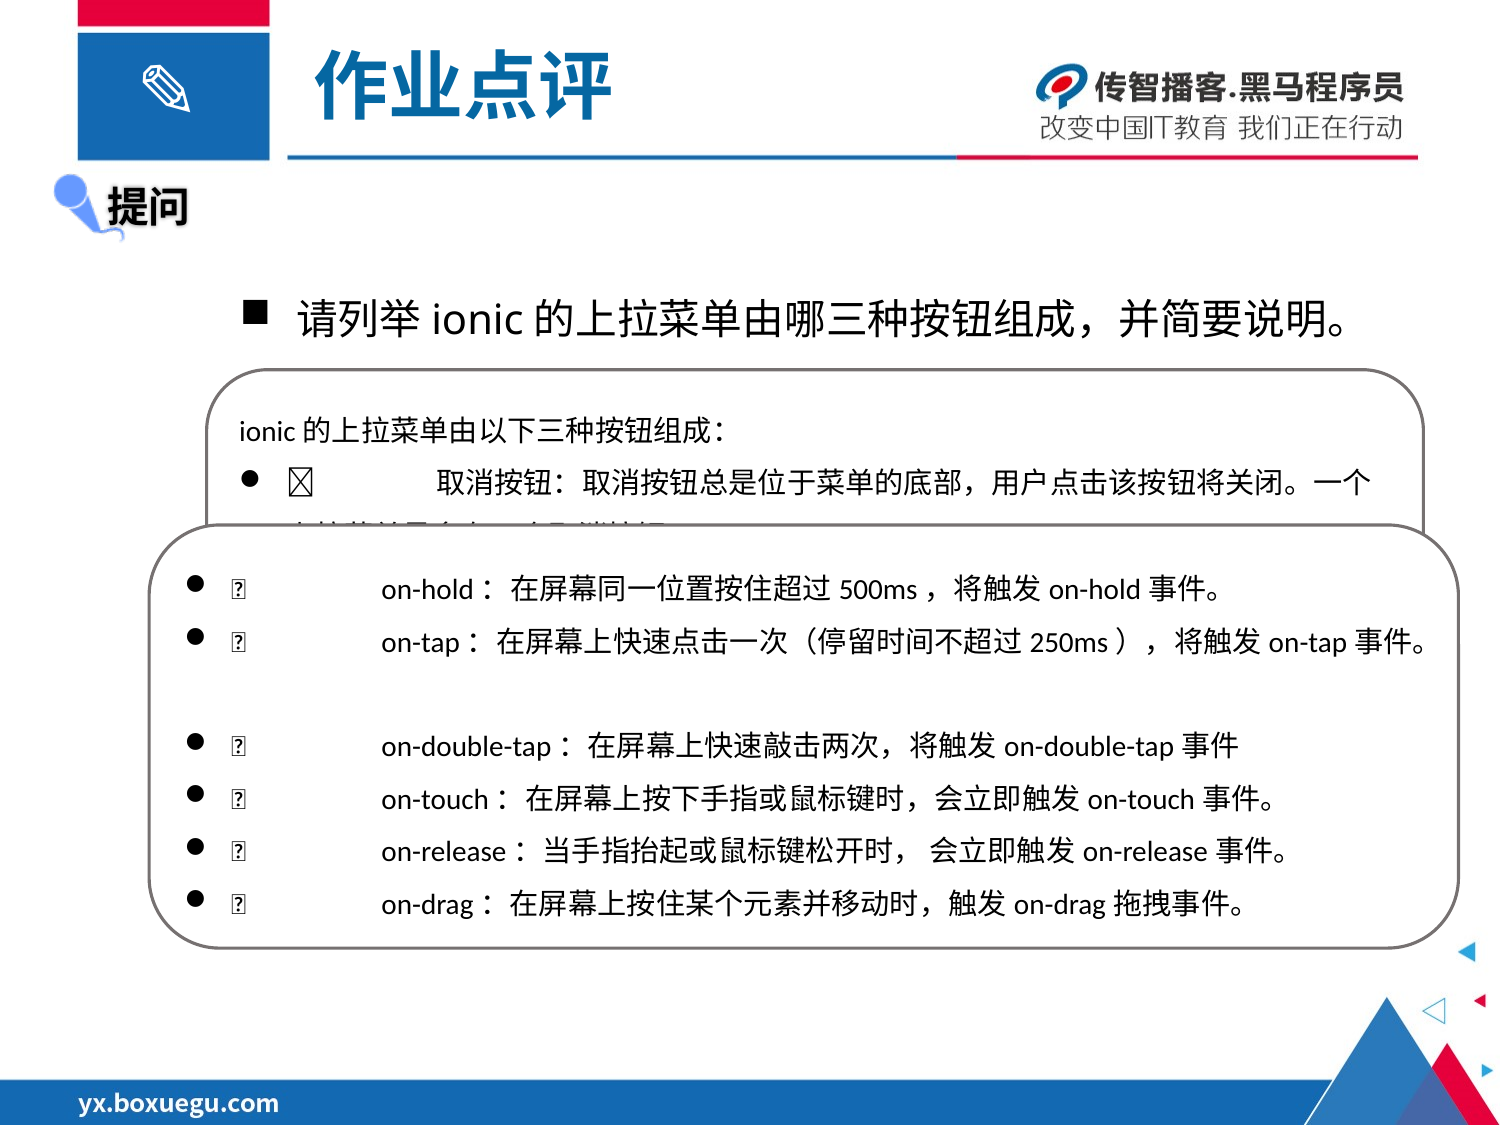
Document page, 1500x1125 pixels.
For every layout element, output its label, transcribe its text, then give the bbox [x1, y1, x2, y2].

text_box 请列举ionic的上拉菜单由哪三种按钮组成，并简要说明。 请列举至少五种ionic的手势事件并简要说明。 [0, 260, 1410, 704]
text_box ionic的上拉菜单由以下三种按钮组成：  取消按钮：取消按钮总是位于菜单的底部，用户点击该按钮将关闭。一个上拉菜单最多有一个取消按钮。  危险选项按钮：危险选项按钮文字被标红以明显提示。一个上拉菜单最多有一个危险选项按钮。  自定义按钮：用户定义的任意数量的按钮。 [206, 369, 1424, 534]
text_box 作业点评 [41, 26, 886, 153]
picture [0, 0, 1500, 1125]
text_box 提问 [126, 173, 206, 238]
text_box  on-hold：在屏幕同一位置按住超过500ms，将触发on-hold事件。  on-tap：在屏幕上快速点击一次（停留时间不超过250ms），将触发on-tap事件。  on-double-tap：在屏幕上快速敲击两次，将触发on-double-tap事件  on-touch：在屏幕上按下手指或鼠标键时，会立即触发on-touch事件。  on-release：当手指抬起或鼠标键松开时， 会立即触发on-release事件。  on-drag：在屏幕上按住某个元素并移动时，触发on-drag拖拽事件。 [149, 524, 1459, 949]
